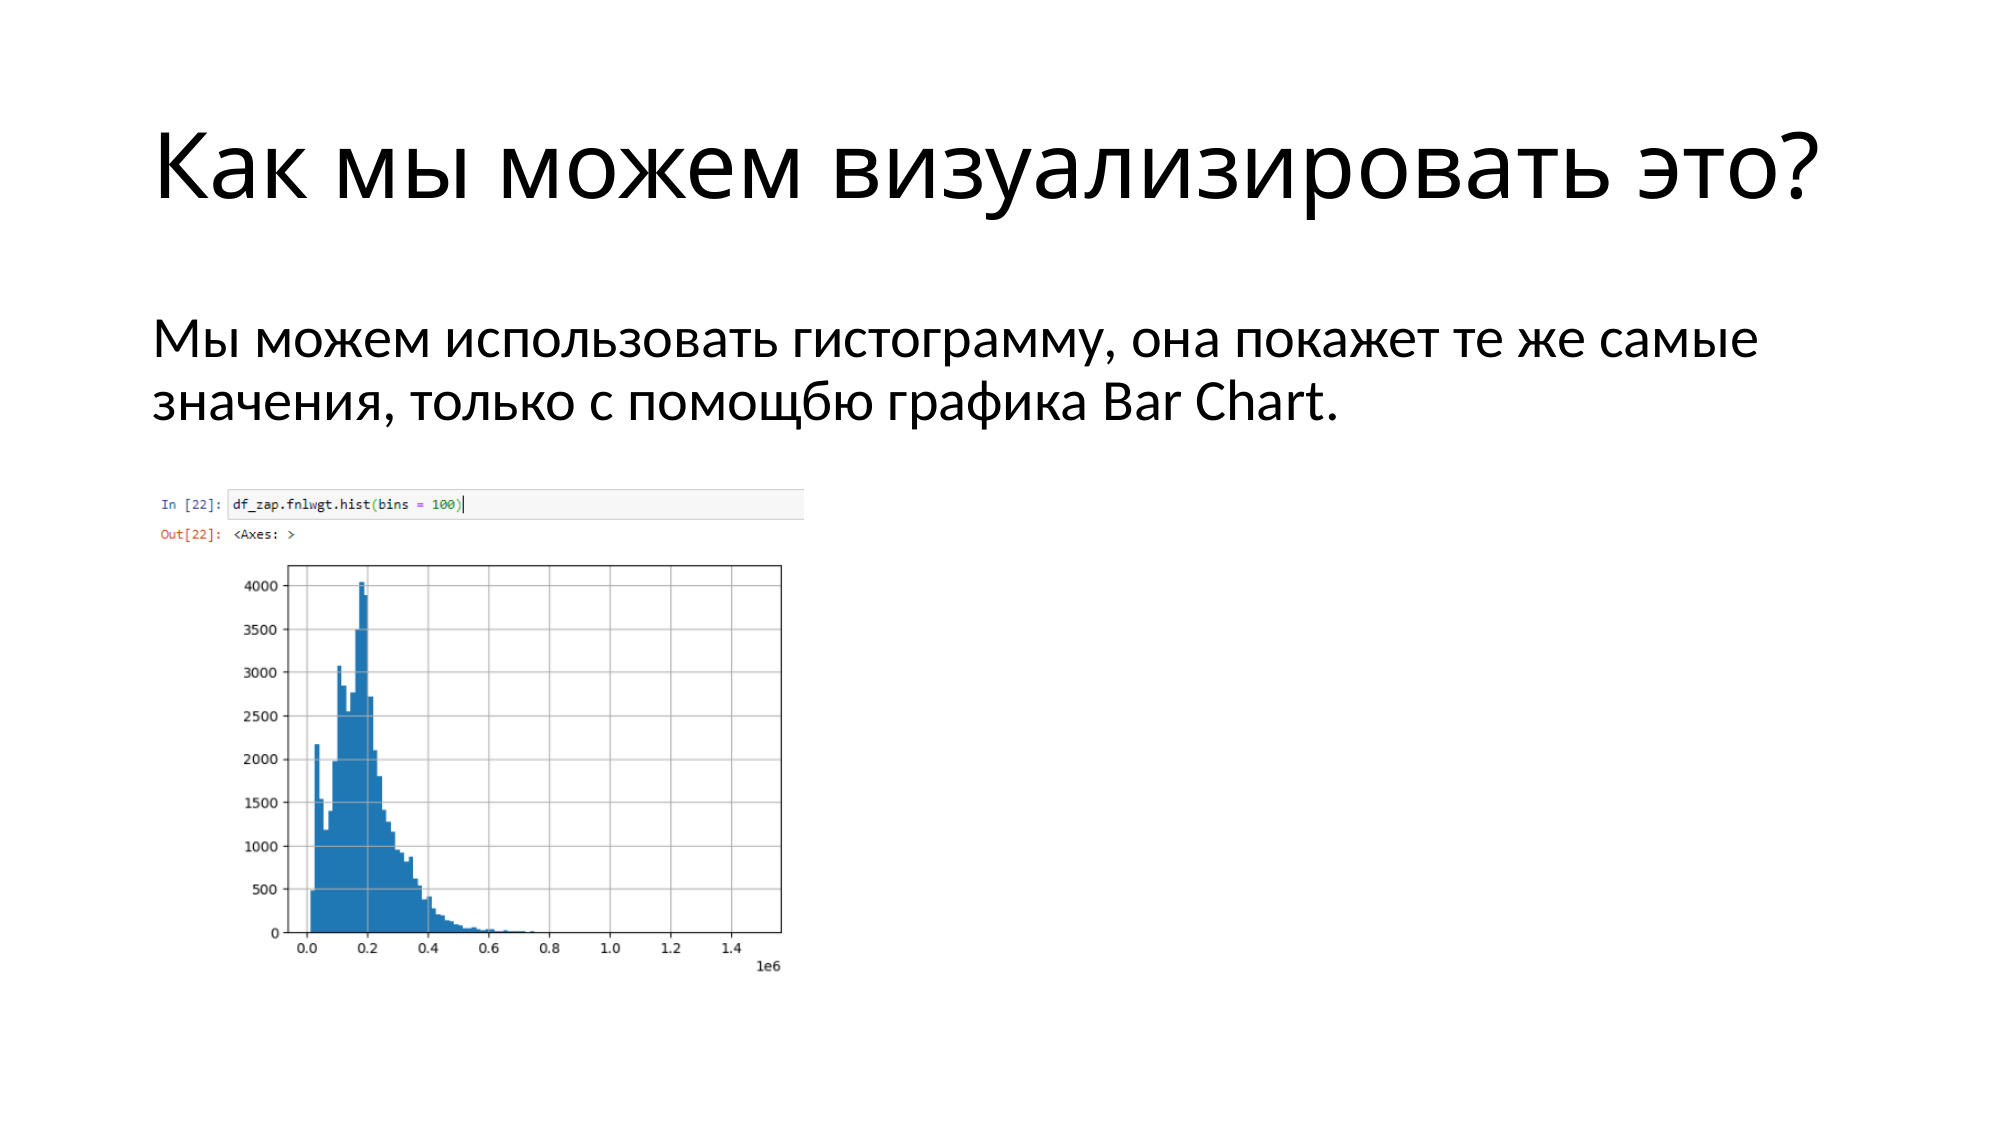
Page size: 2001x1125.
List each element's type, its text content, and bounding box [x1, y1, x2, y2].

title Как мы можем визуализировать это? [137, 59, 1863, 278]
picture [137, 489, 804, 984]
list Мы можем использовать гистограмму, она покажет те же самые значения, только с помощбю графика Bar Chart. [137, 299, 1863, 1014]
